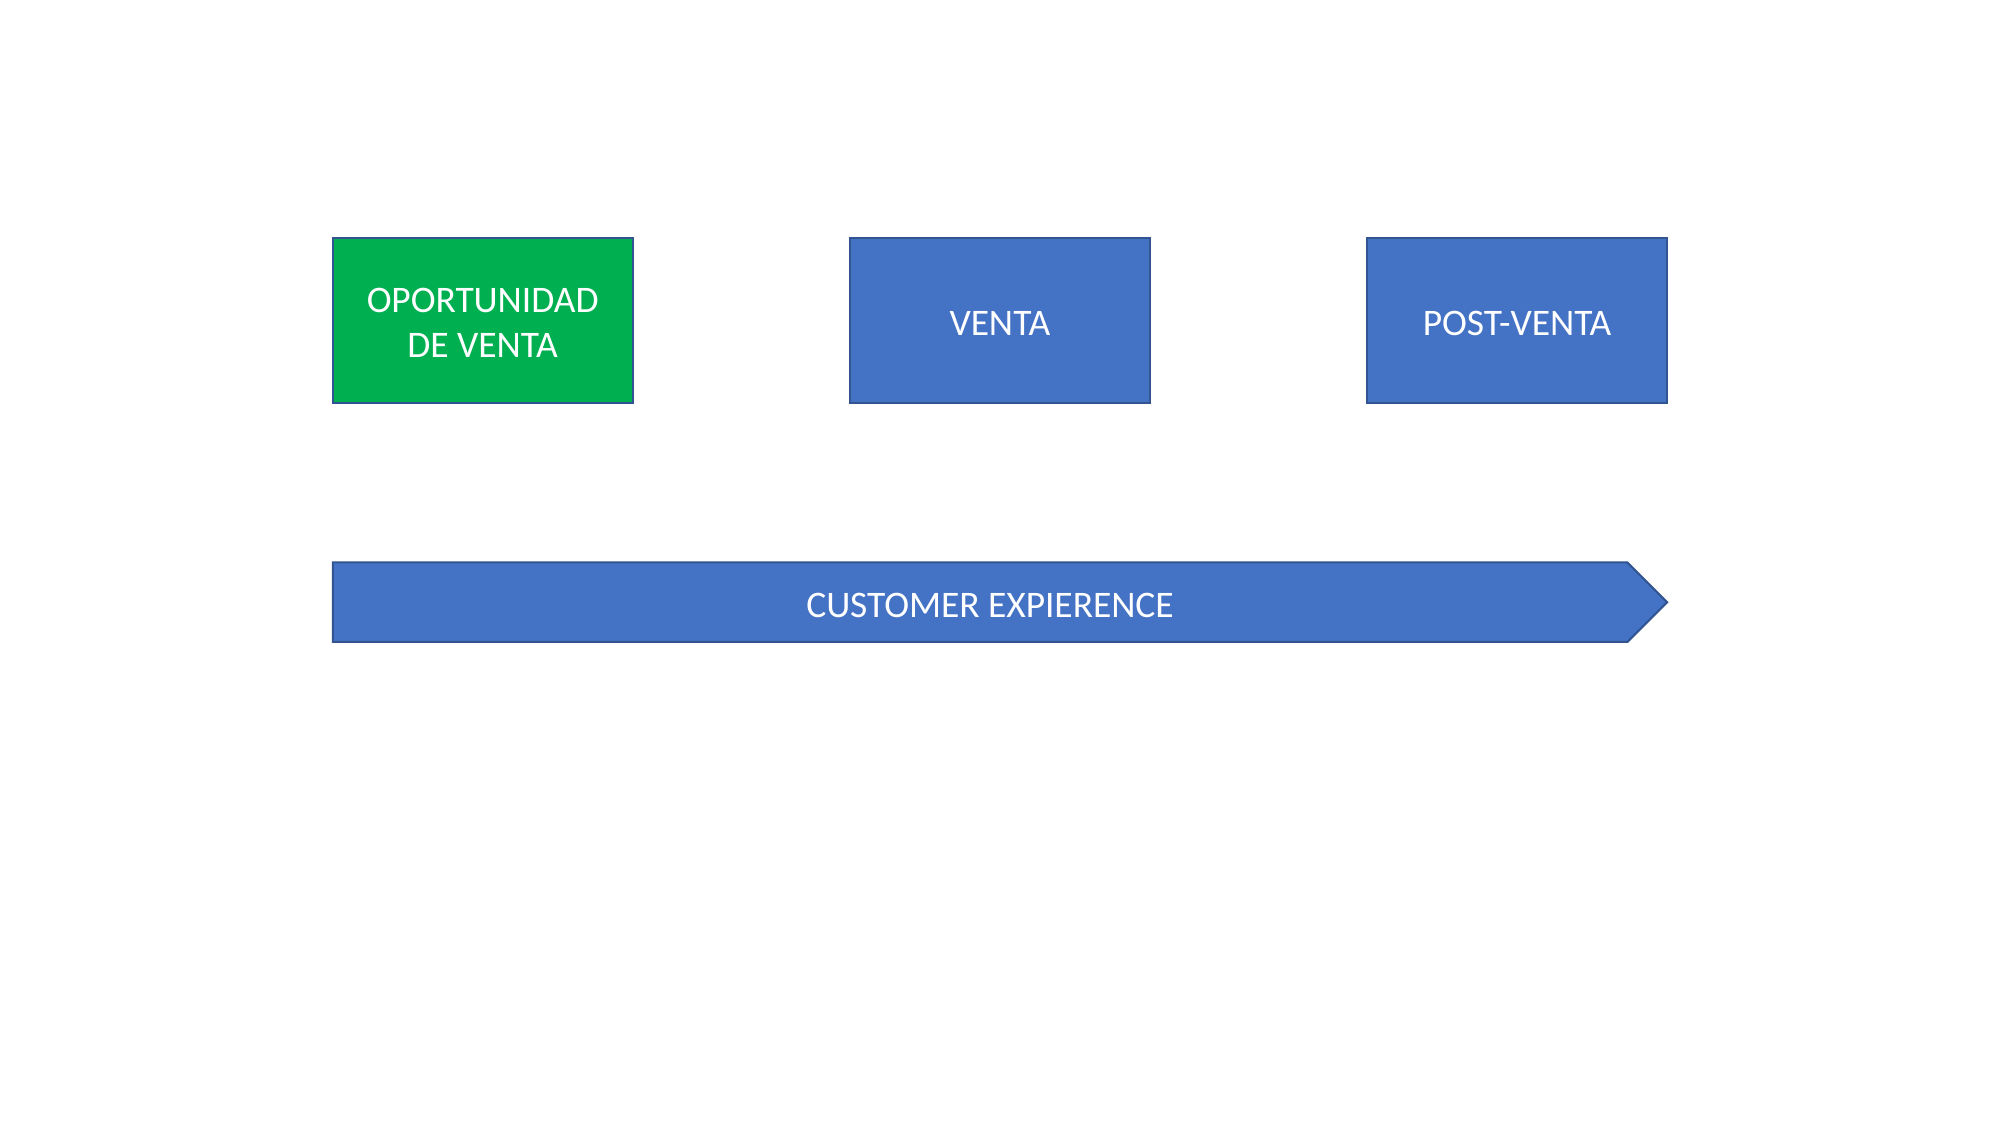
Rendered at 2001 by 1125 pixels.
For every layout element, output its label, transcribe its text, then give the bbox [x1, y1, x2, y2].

text_box CUSTOMER EXPIERENCE [331, 561, 1669, 643]
text_box OPORTUNIDAD DE VENTA [332, 237, 634, 404]
text_box VENTA [849, 237, 1151, 404]
text_box POST-VENTA [1366, 237, 1668, 404]
